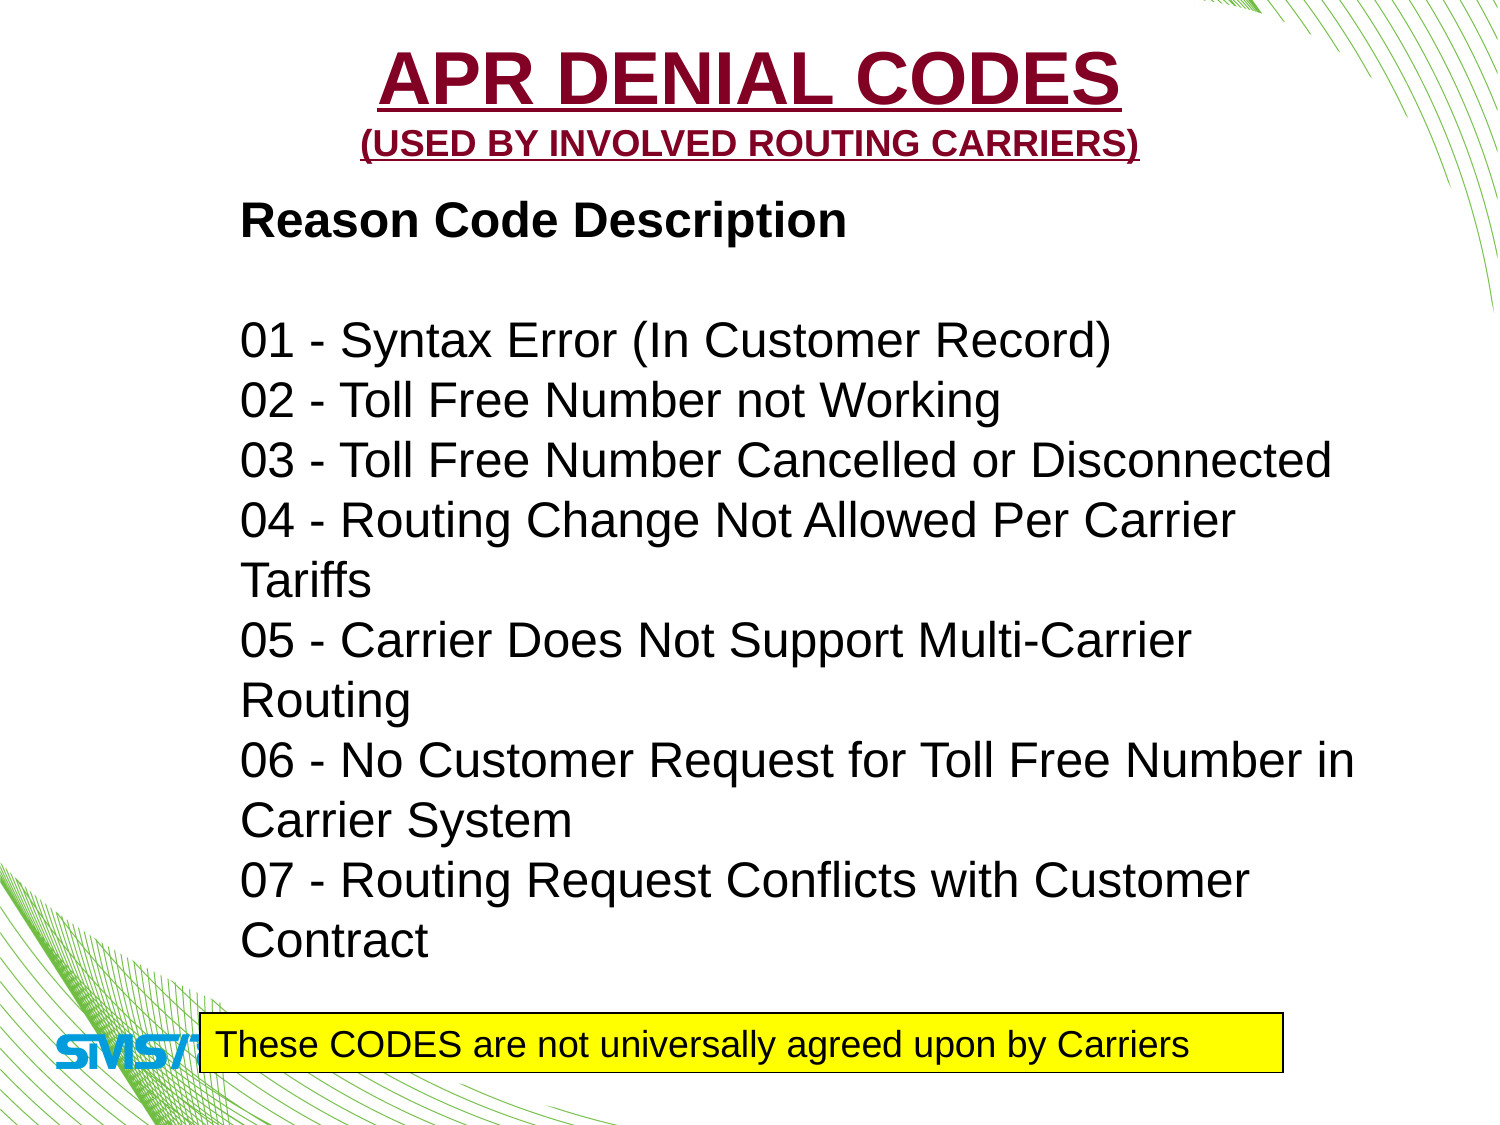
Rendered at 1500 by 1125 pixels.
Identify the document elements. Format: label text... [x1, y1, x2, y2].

text_box Reason Code Description 01 - Syntax Error (In Customer Record) 02 - Toll Free Number not Working 03 - Toll Free Number Cancelled or Disconnected 04 - Routing Change Not Allowed Per Carrier Tariffs 05 - Carrier Does Not Support Multi-Carrier Routing 06 - No Customer Request for Toll Free Number in Carrier System 07 - Routing Request Conflicts with Customer Contract [225, 180, 1389, 975]
title APR DENIAL CODES (Used by Involved Routing Carriers) [75, 2, 1425, 191]
picture [0, 0, 1500, 1125]
text_box These CODES are not universally agreed upon by Carriers [199, 1012, 1284, 1073]
